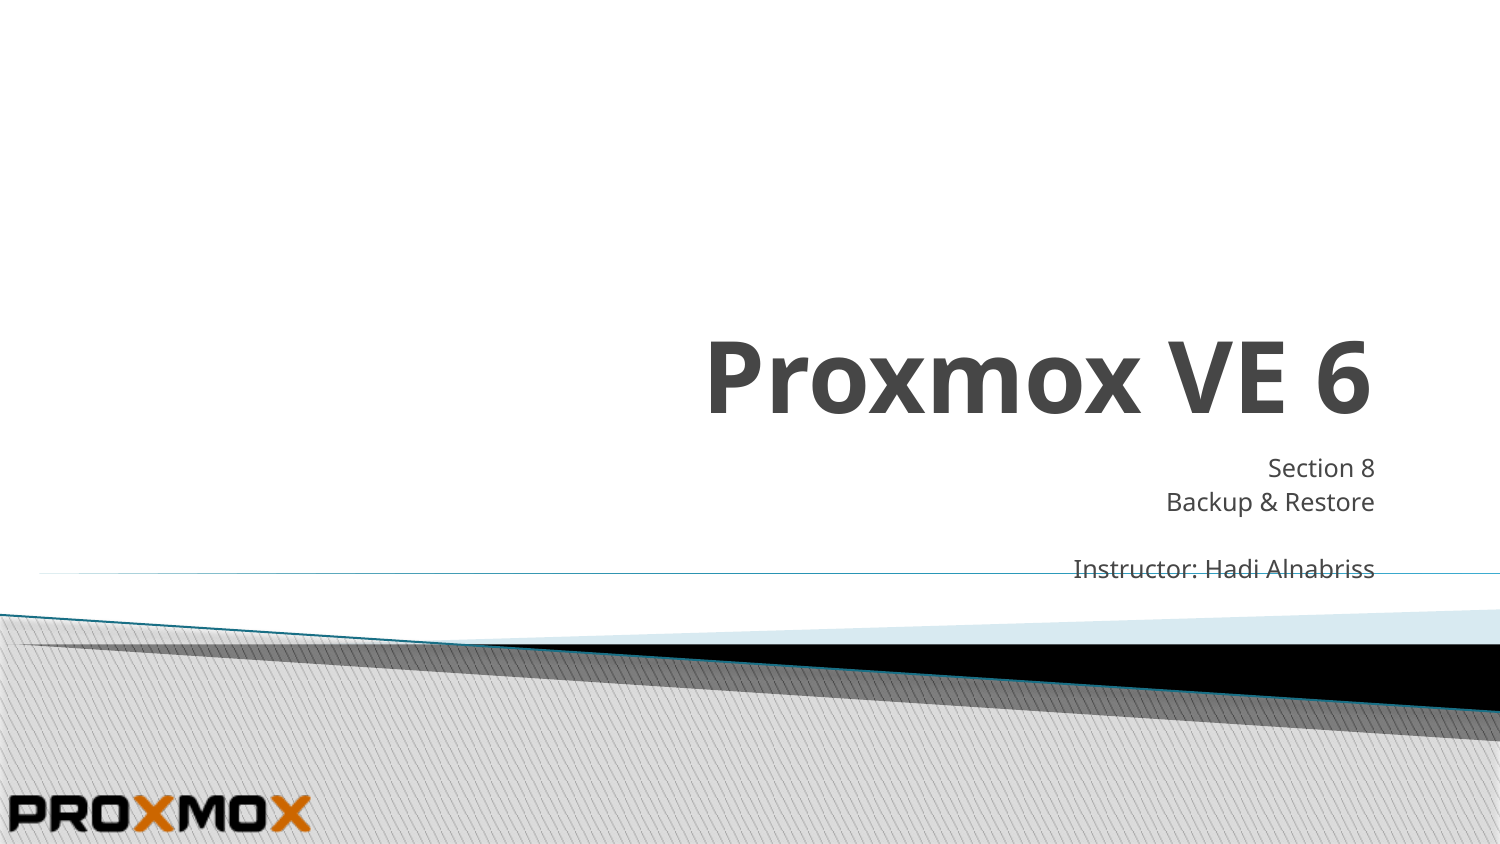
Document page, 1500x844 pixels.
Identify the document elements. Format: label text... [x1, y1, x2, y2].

subtitle Section 8 Backup & Restore Instructor: Hadi Alnabriss [112, 444, 1388, 592]
picture [0, 784, 326, 839]
title Proxmox VE 6 [112, 215, 1388, 441]
picture [5, 644, 1500, 742]
